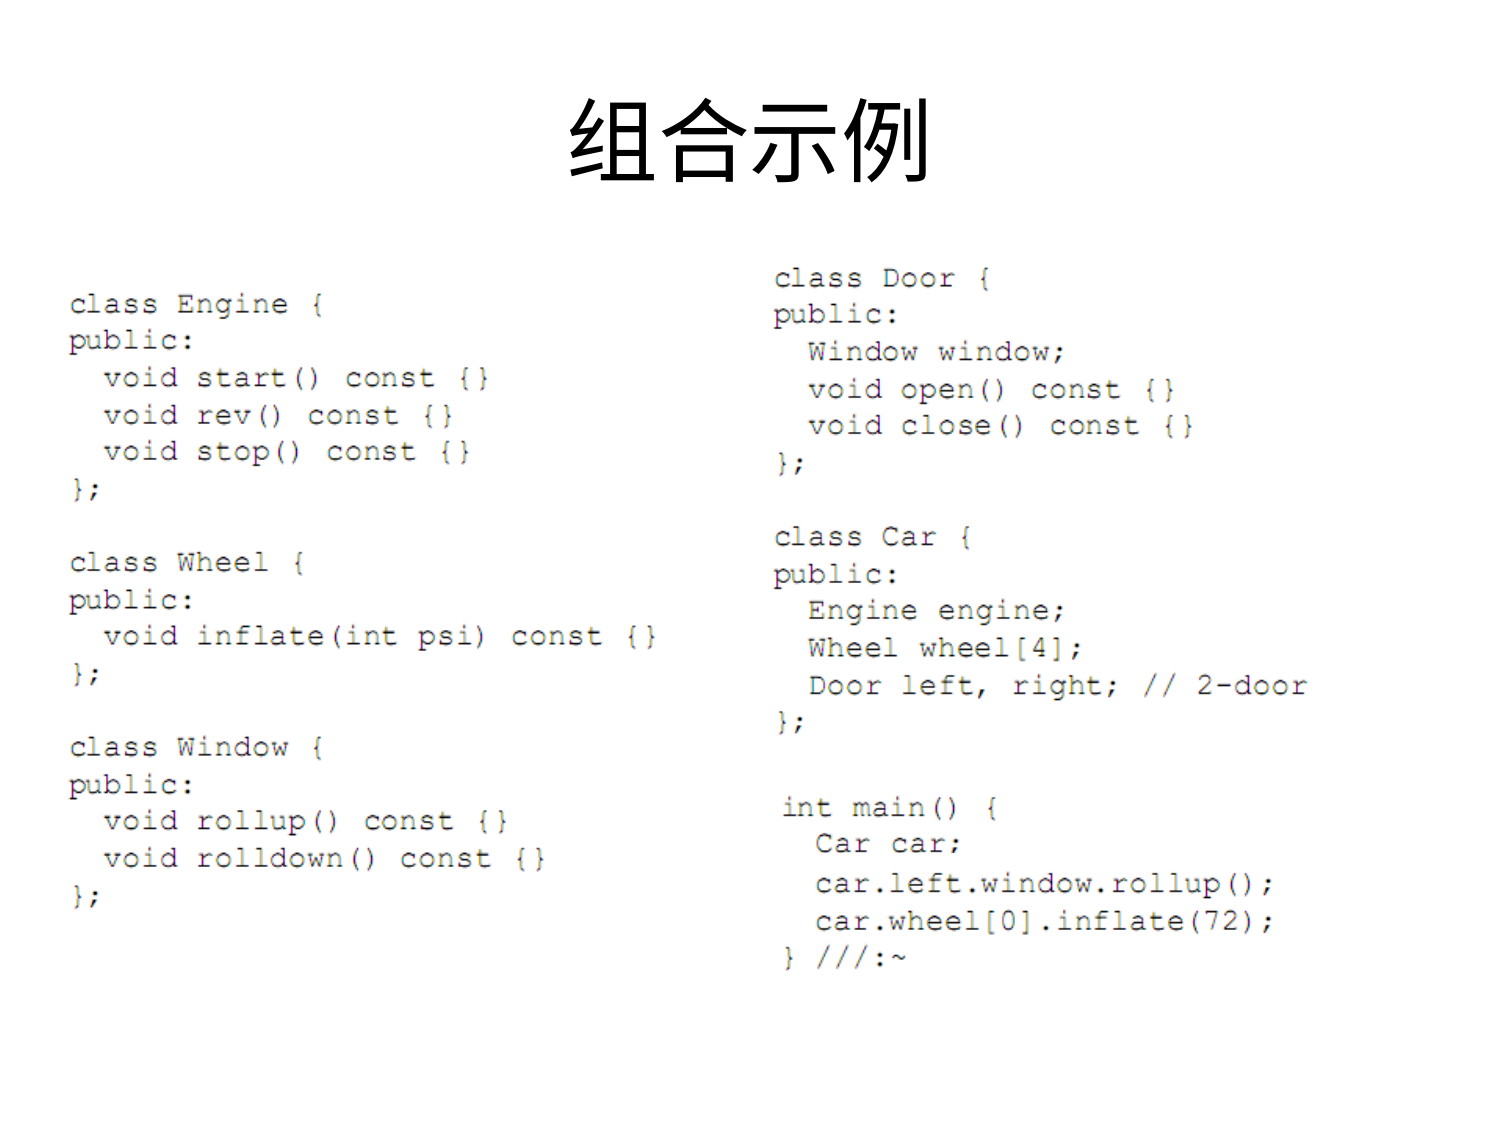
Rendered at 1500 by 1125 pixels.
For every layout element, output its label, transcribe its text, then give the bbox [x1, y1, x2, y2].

picture [761, 257, 1370, 757]
title 组合示例 [75, 45, 1425, 233]
picture [766, 784, 1372, 985]
picture [58, 269, 703, 939]
